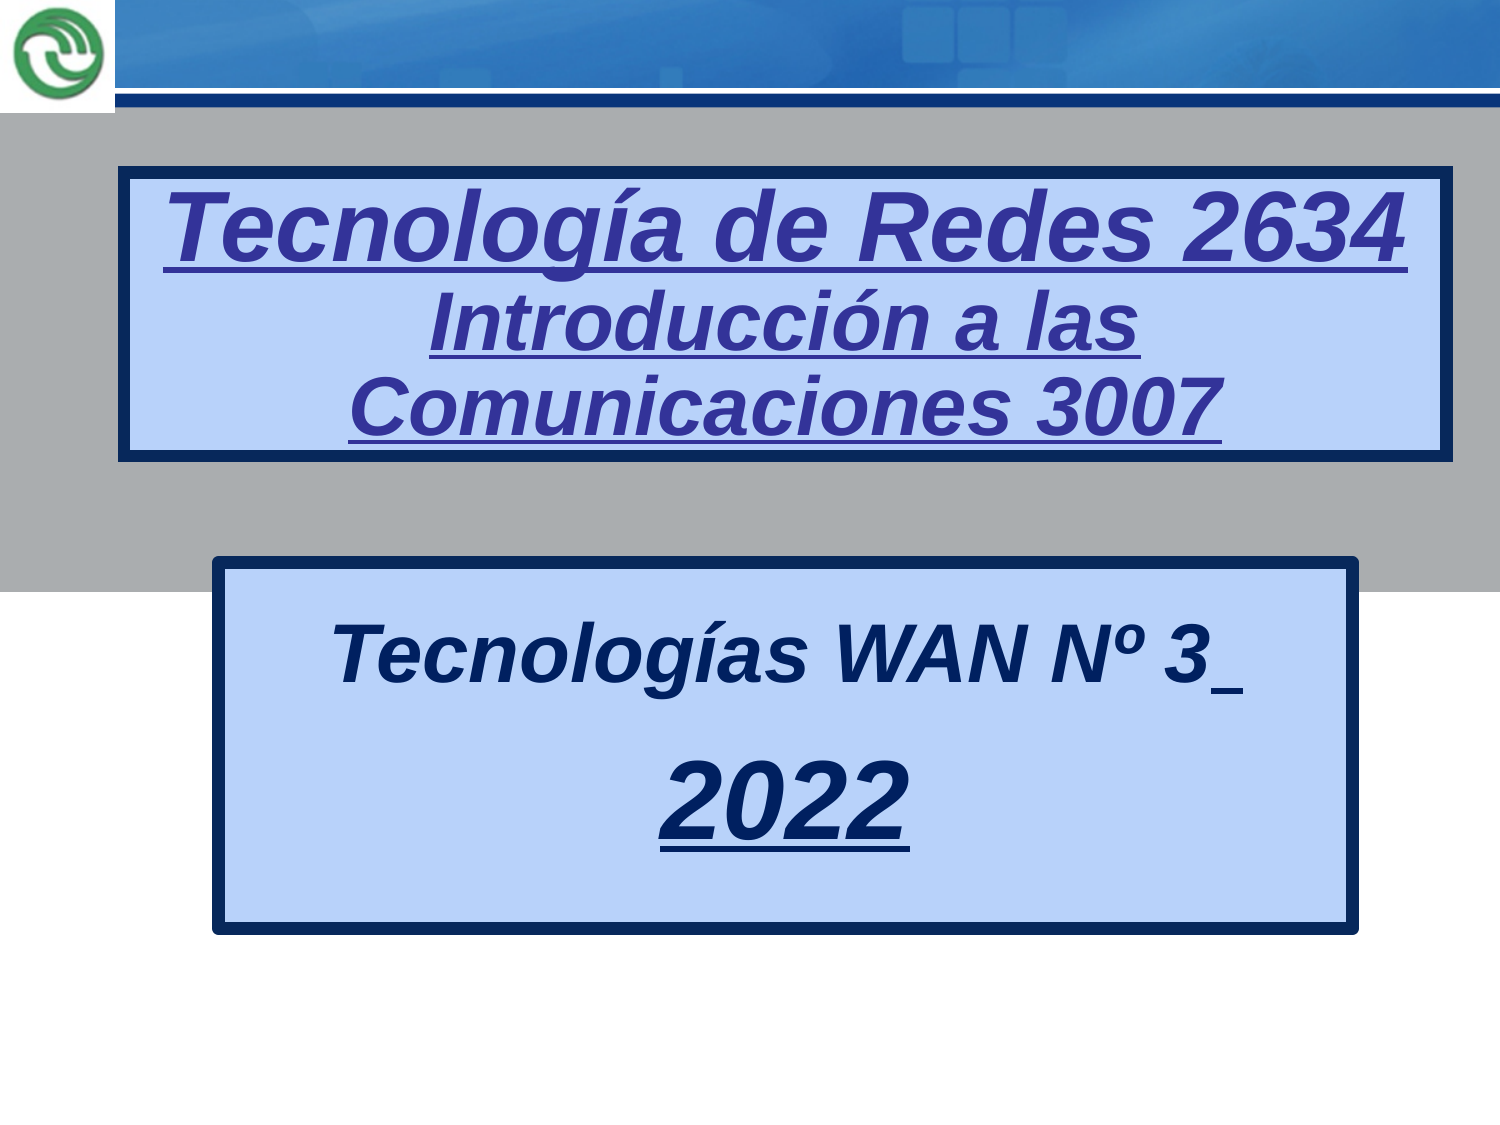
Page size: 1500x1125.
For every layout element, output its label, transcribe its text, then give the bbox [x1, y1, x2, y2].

picture [0, 0, 1500, 592]
text_box Tecnología de Redes 2634 Introducción a las Comunicaciones 3007 [123, 172, 1447, 457]
text_box Tecnologías WAN Nº 3 2022 [218, 562, 1353, 929]
